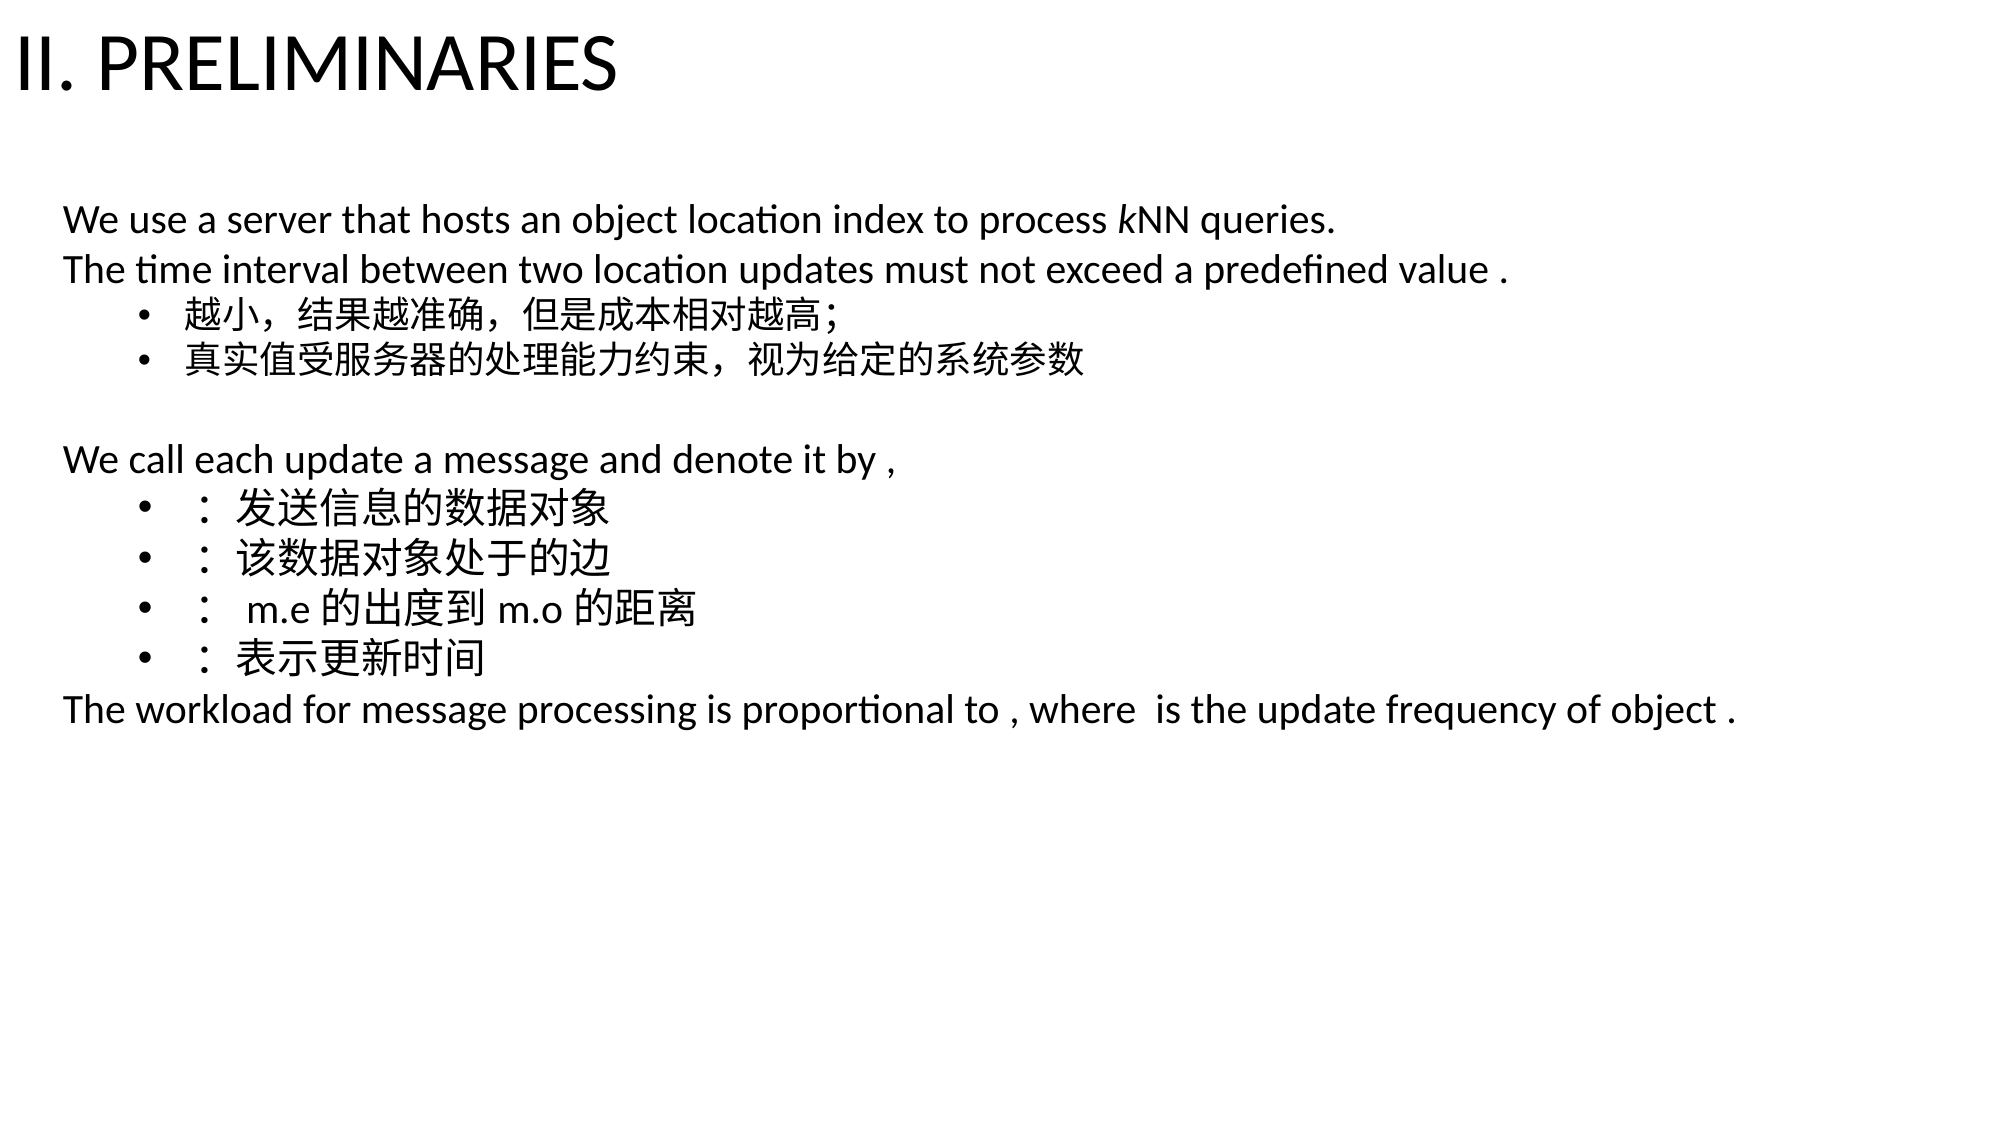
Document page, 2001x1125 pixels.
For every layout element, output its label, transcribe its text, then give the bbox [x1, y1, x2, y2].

text_box II. PRELIMINARIES [0, 0, 1884, 115]
